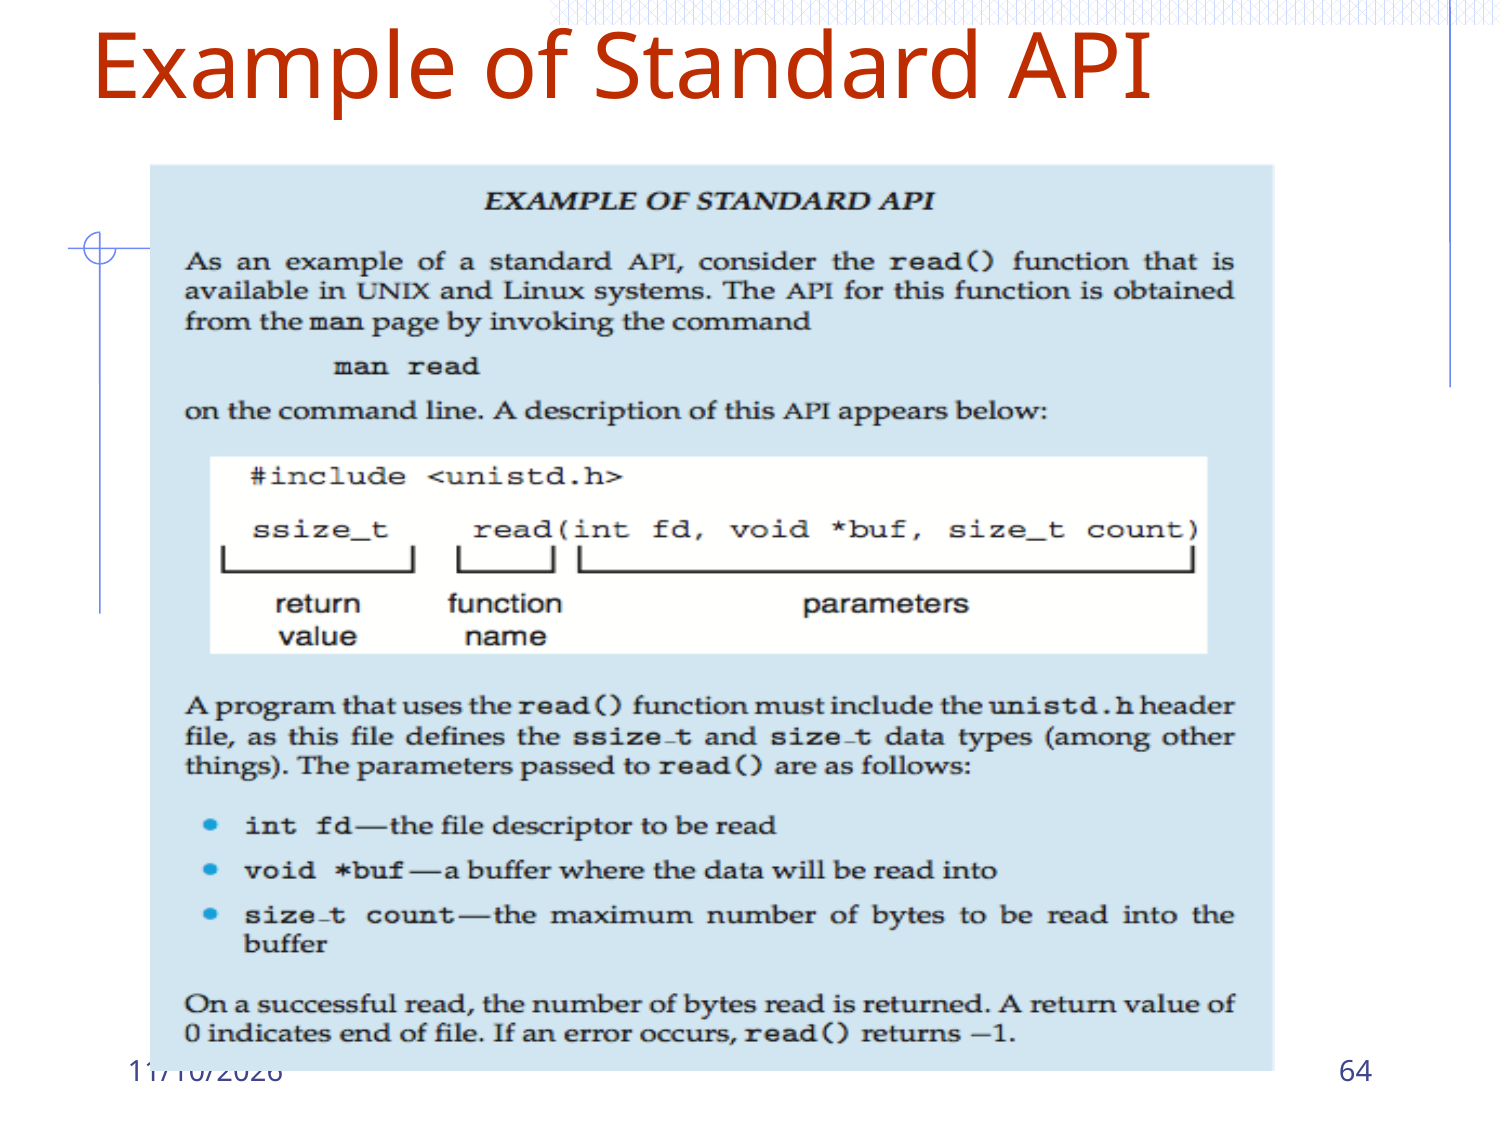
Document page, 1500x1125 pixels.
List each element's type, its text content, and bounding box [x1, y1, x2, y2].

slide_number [112, 1025, 425, 1100]
picture [149, 162, 1275, 1071]
title Example of Standard API [75, 29, 1425, 125]
slide_number 64 [1074, 1025, 1388, 1100]
